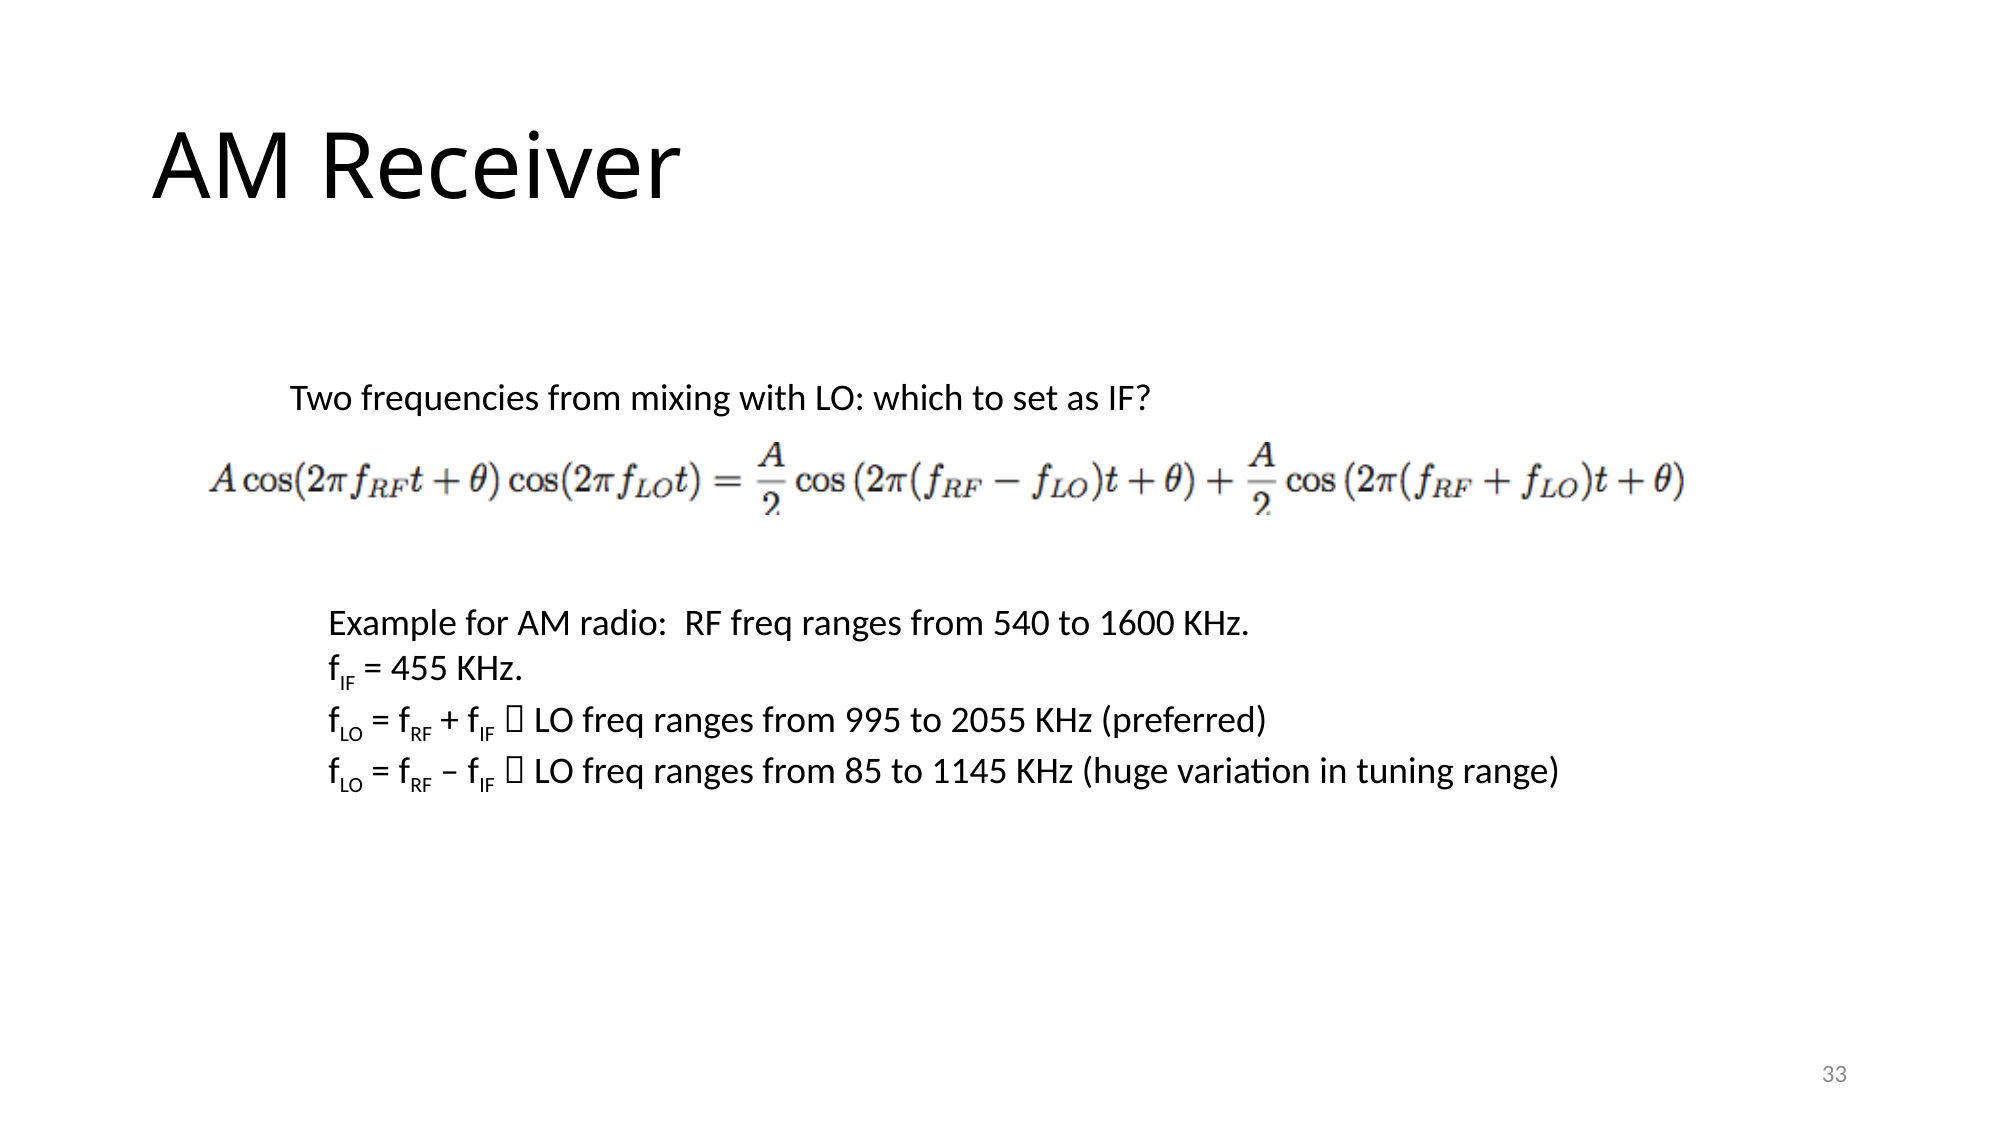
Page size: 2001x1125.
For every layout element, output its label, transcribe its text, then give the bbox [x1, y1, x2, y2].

text_box Two frequencies from mixing with LO: which to set as IF? [274, 365, 1413, 426]
picture [202, 442, 1703, 515]
slide_number 33 [1412, 1042, 1863, 1103]
text_box Example for AM radio: RF freq ranges from 540 to 1600 KHz. fIF = 455 KHz. fLO = fRF + fIF  LO freq ranges from 995 to 2055 KHz (preferred) fLO = fRF – fIF  LO freq ranges from 85 to 1145 KHz (huge variation in tuning range) [313, 591, 1576, 805]
title AM Receiver [137, 59, 1863, 278]
